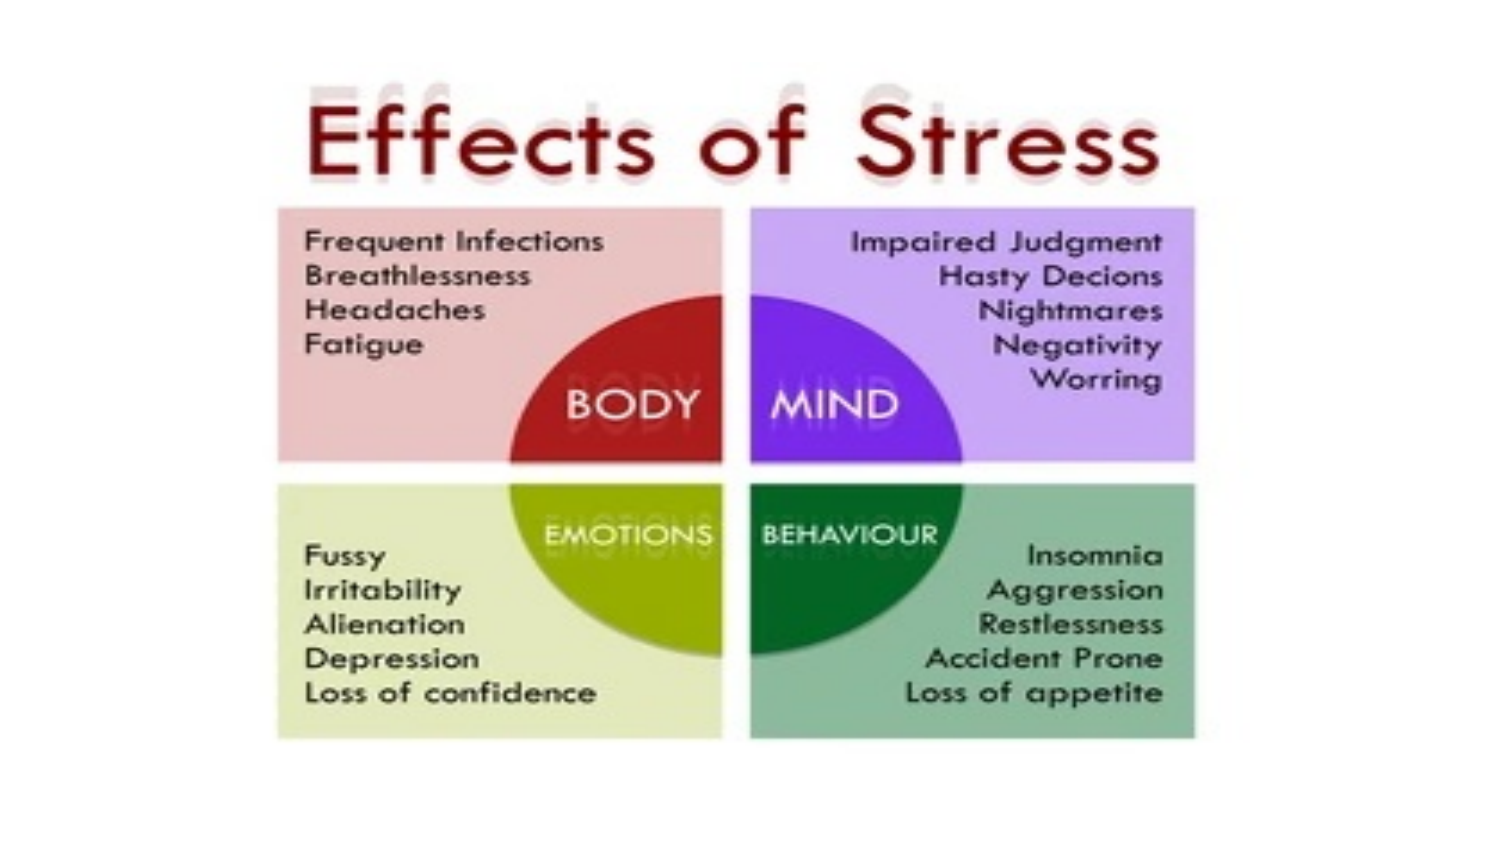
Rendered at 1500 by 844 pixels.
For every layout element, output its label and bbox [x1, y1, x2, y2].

picture [161, 61, 1339, 782]
